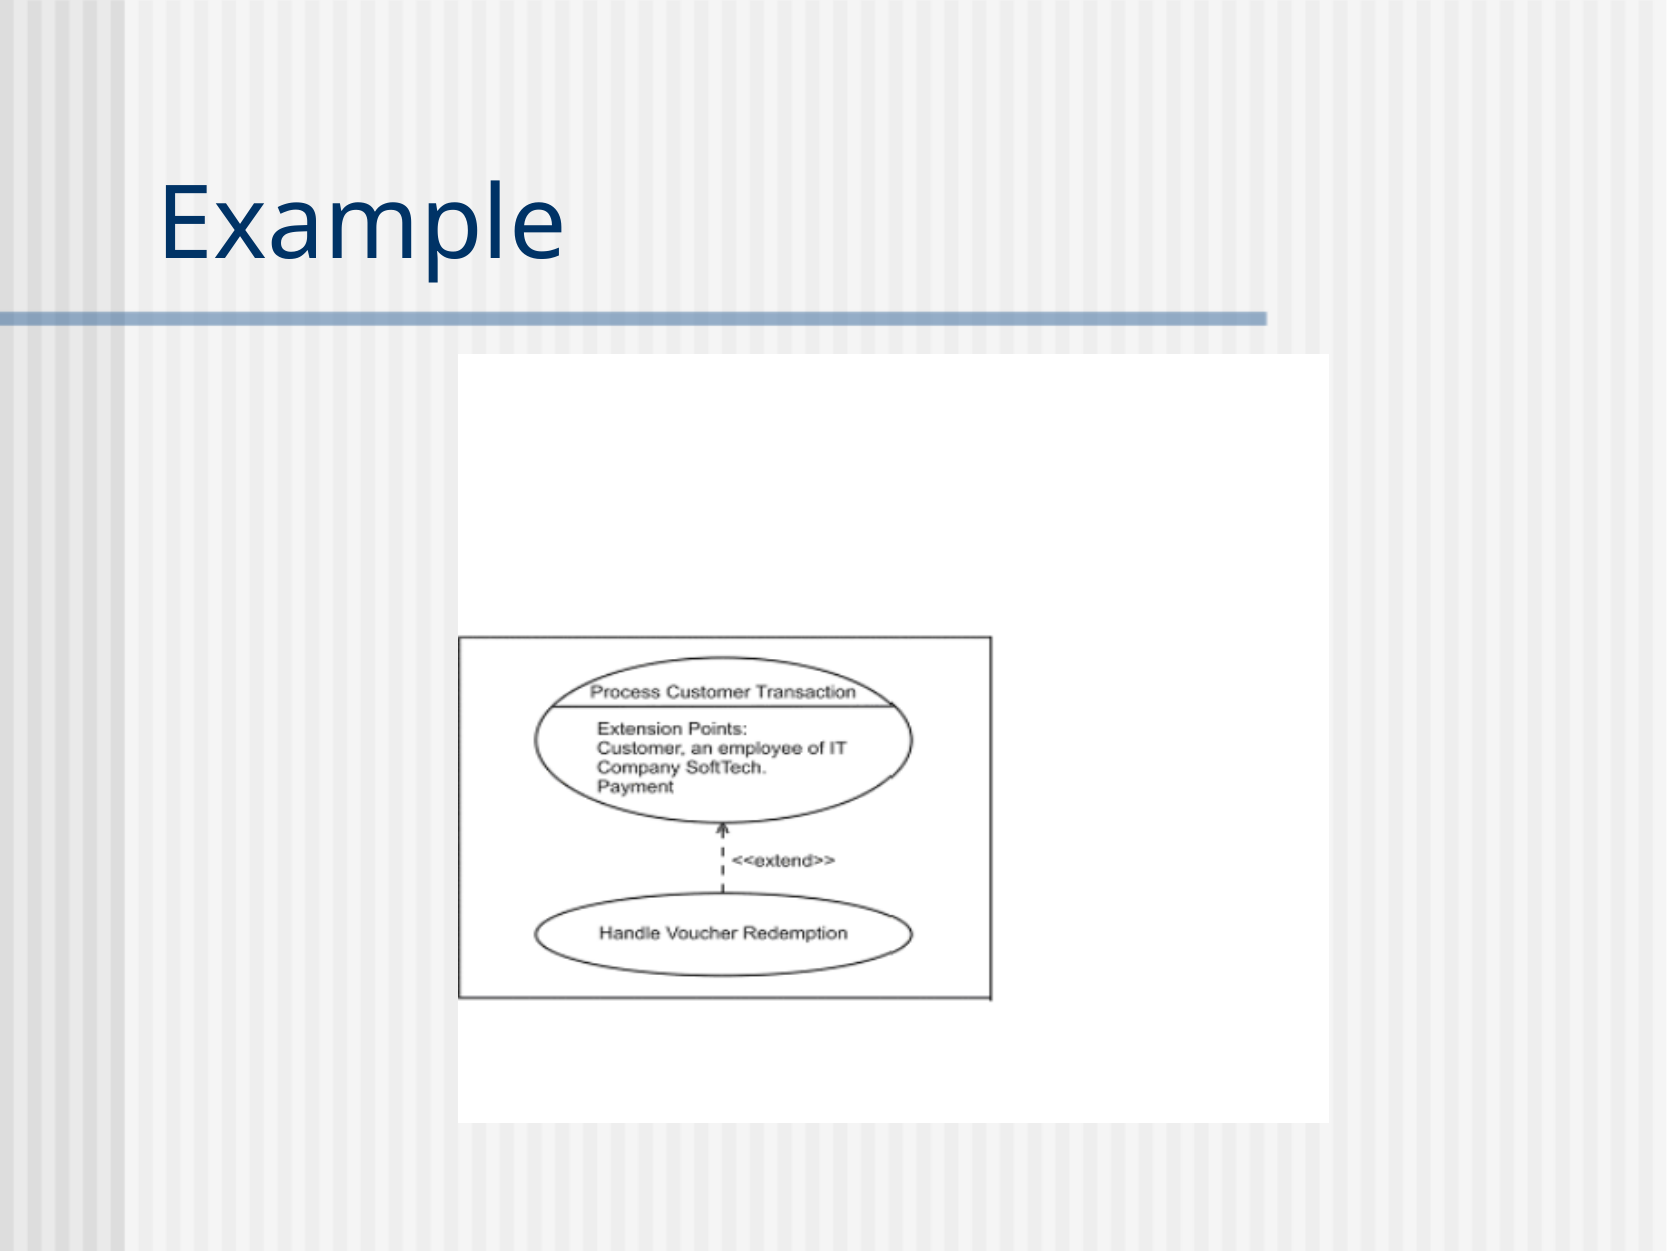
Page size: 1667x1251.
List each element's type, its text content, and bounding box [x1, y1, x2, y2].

picture [0, 0, 1667, 1251]
text_box Example [156, 165, 1649, 288]
